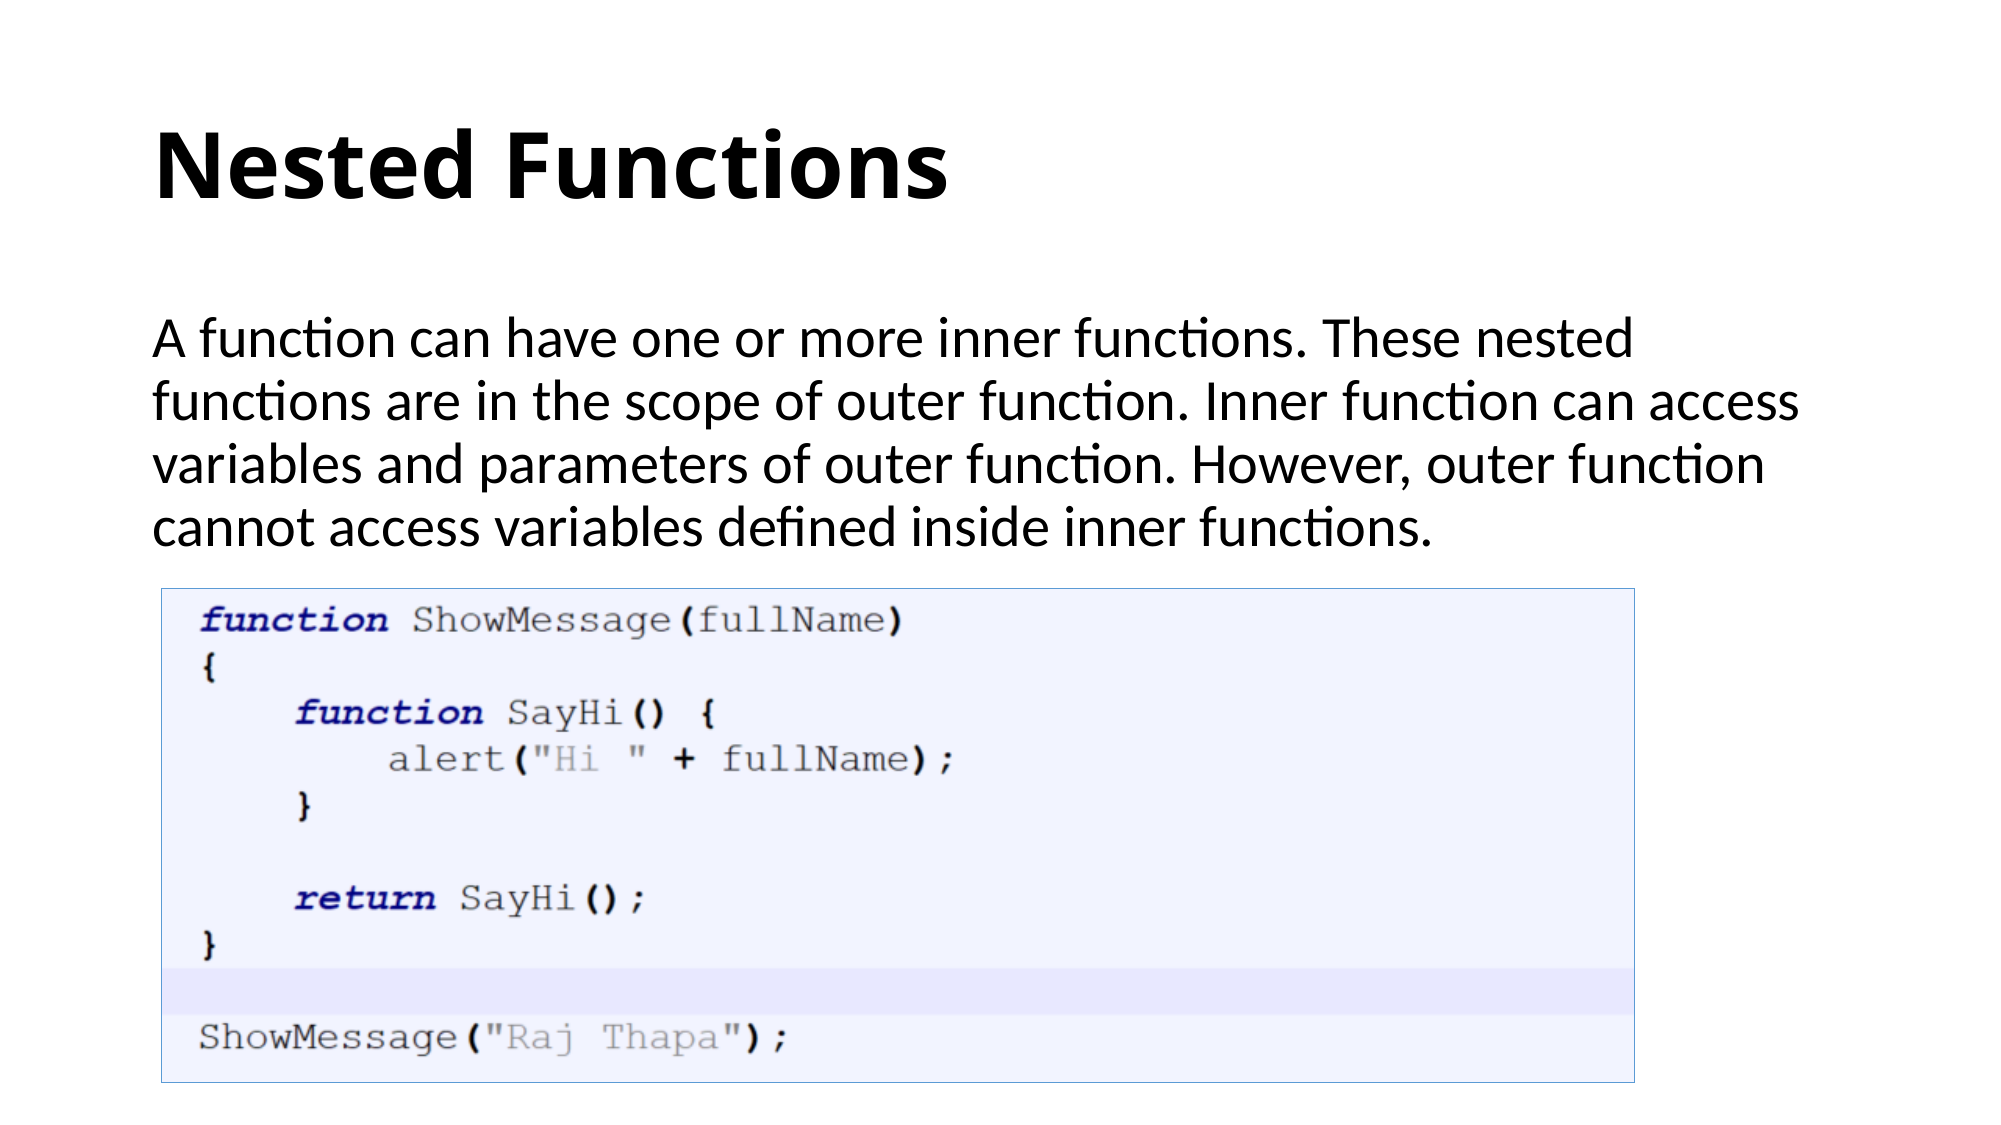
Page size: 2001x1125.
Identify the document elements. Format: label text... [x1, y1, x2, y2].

picture [161, 588, 1635, 1083]
title Nested Functions [137, 59, 1863, 278]
list A function can have one or more inner functions. These nested functions are in the scope of outer function. Inner function can access variables and parameters of outer function. However, outer function cannot access variables defined inside inner functions. [137, 299, 1863, 1014]
